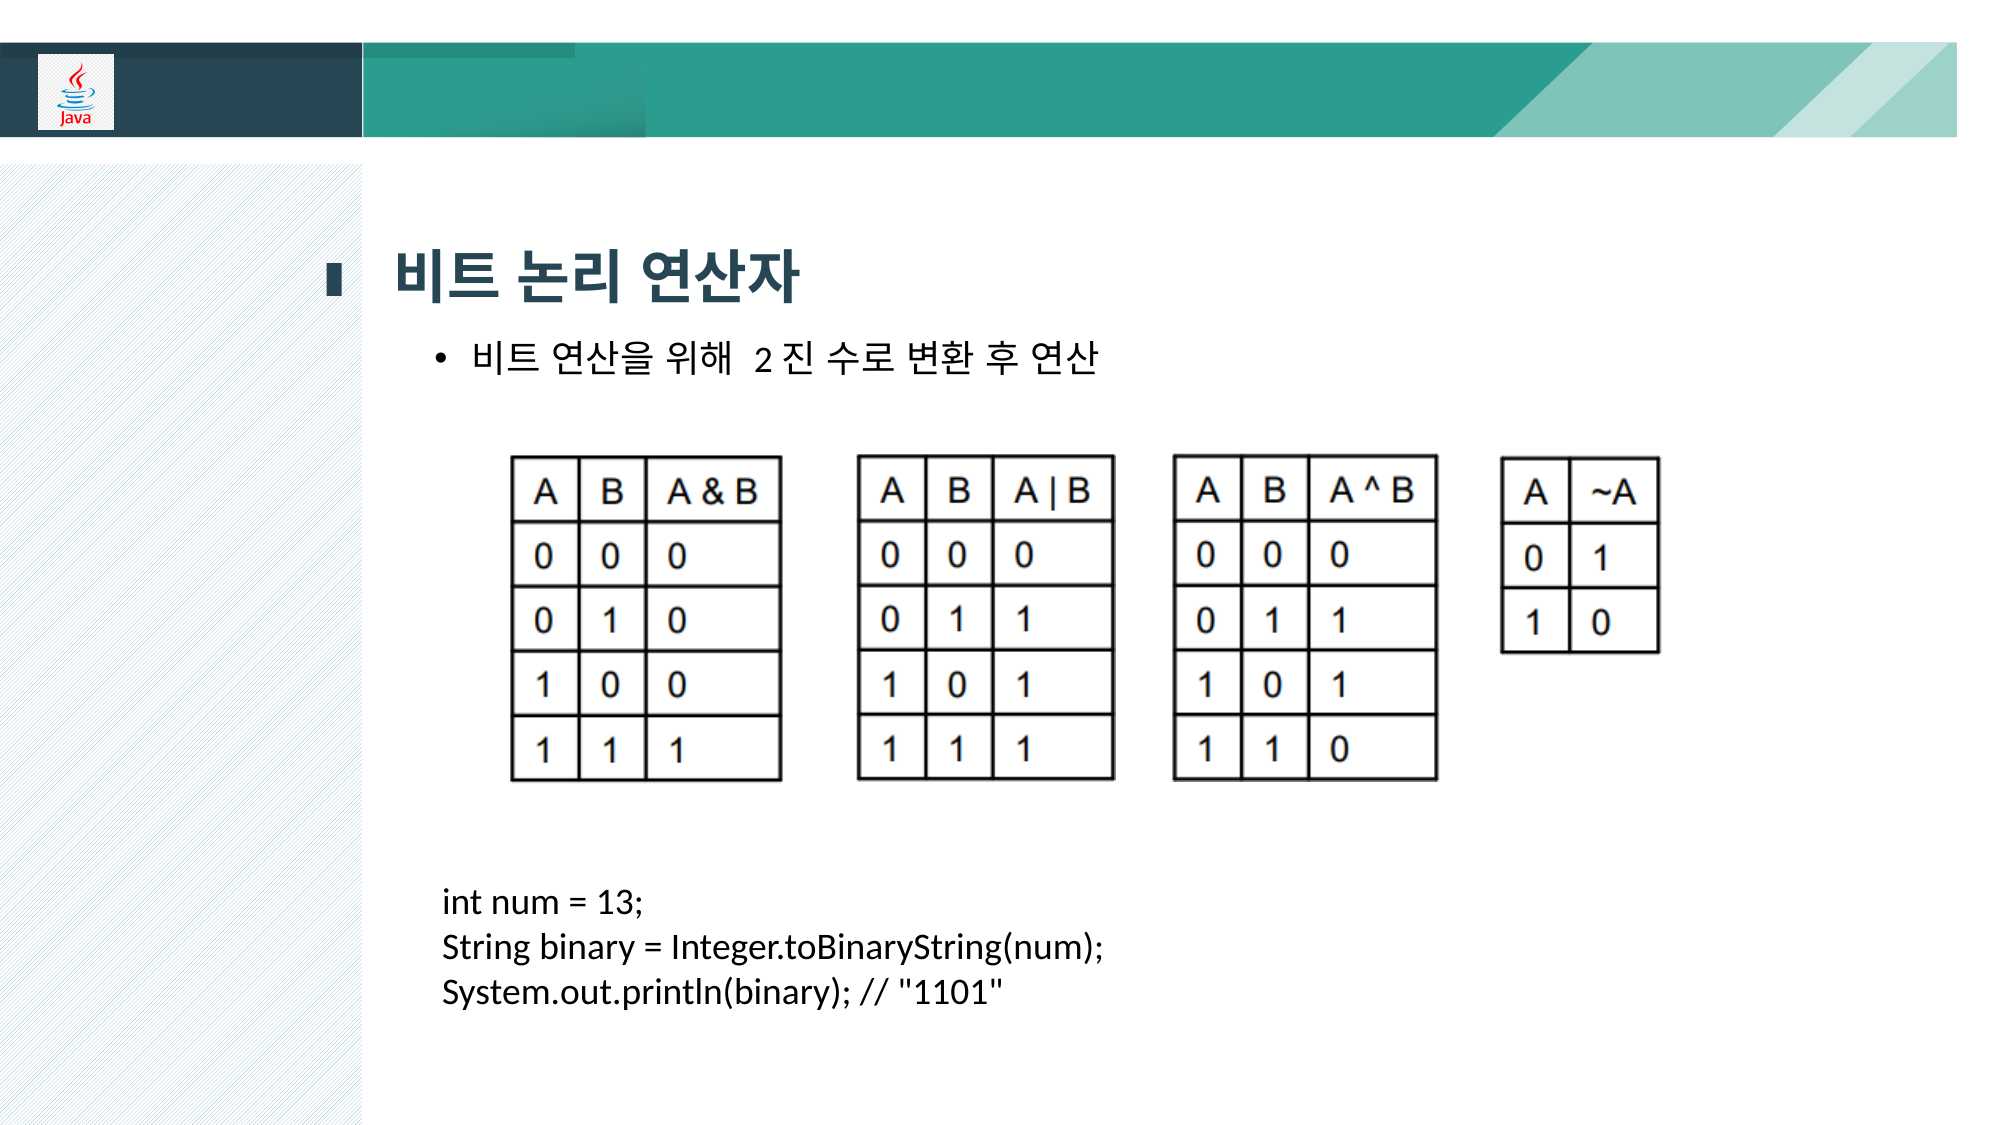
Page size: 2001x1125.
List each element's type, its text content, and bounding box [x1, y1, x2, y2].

text_box [362, 42, 647, 138]
picture [1494, 453, 1663, 657]
text_box [0, 42, 362, 59]
text_box [156, 309, 575, 350]
text_box [326, 262, 343, 297]
text_box int num = 13; String binary = Integer.toBinaryString(num); System.out.println(binary); // "1101" [427, 869, 1428, 1020]
text_box [1490, 41, 1872, 139]
text_box 비트 논리 연산자 [379, 233, 1424, 328]
picture [854, 453, 1116, 785]
text_box 비트 연산을 위해 2진 수로 변환 후 연산 [419, 332, 1153, 389]
picture [38, 54, 114, 131]
picture [1168, 451, 1444, 782]
picture [509, 451, 786, 785]
text_box [0, 163, 363, 1125]
text_box [0, 59, 362, 138]
text_box [1770, 41, 1958, 139]
text_box [647, 42, 1591, 138]
